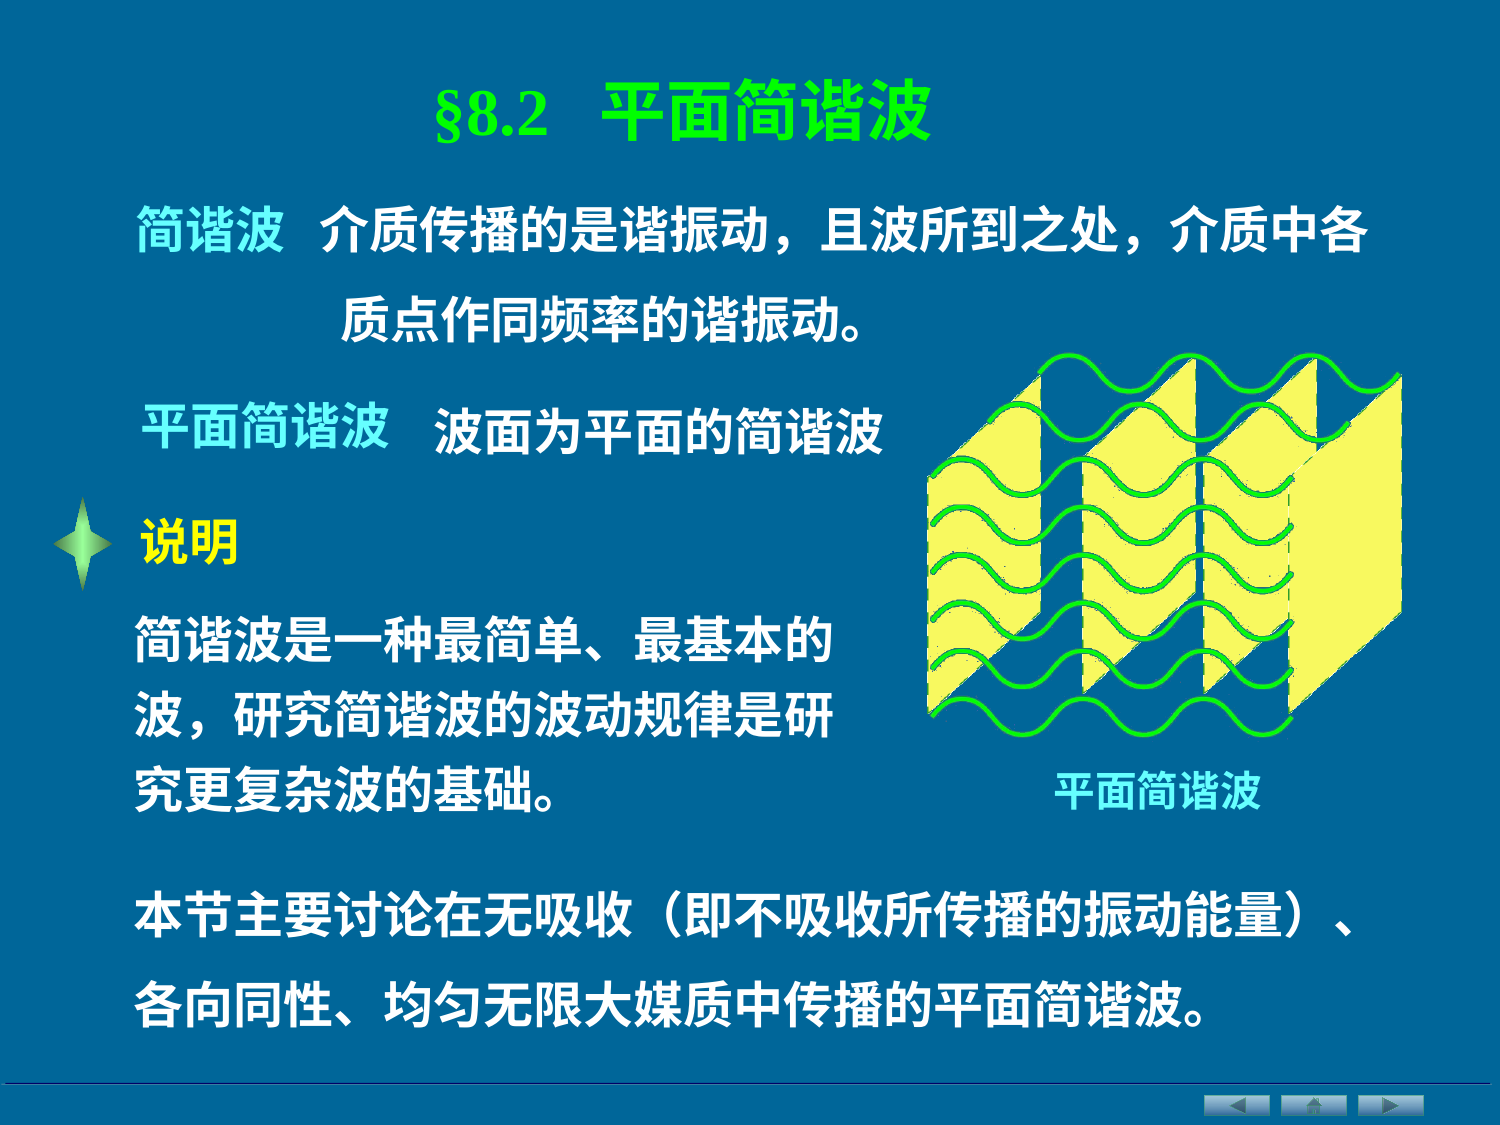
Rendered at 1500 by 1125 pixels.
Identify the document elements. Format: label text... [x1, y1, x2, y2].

text_box 平面简谐波 [963, 765, 1353, 822]
text_box 波面为平面的简谐波 [419, 362, 903, 468]
picture [928, 353, 1401, 737]
text_box 简谐波是一种最简单、最基本的波，研究简谐波的波动规律是研究更复杂波的基础。 [118, 585, 852, 826]
text_box §8.2 平面简谐波 [417, 61, 1046, 157]
text_box 说明 [112, 503, 268, 579]
text_box 平面简谐波 [64, 387, 466, 463]
text_box [53, 496, 113, 592]
text_box 本节主要讨论在无吸收（即不吸收所传播的振动能量）、各向同性、均匀无限大媒质中传播的平面简谐波。 [118, 846, 1432, 1041]
text_box 简谐波 介质传播的是谐振动，且波所到之处，介质中各质点作同频率的谐振动。 [121, 160, 1424, 356]
